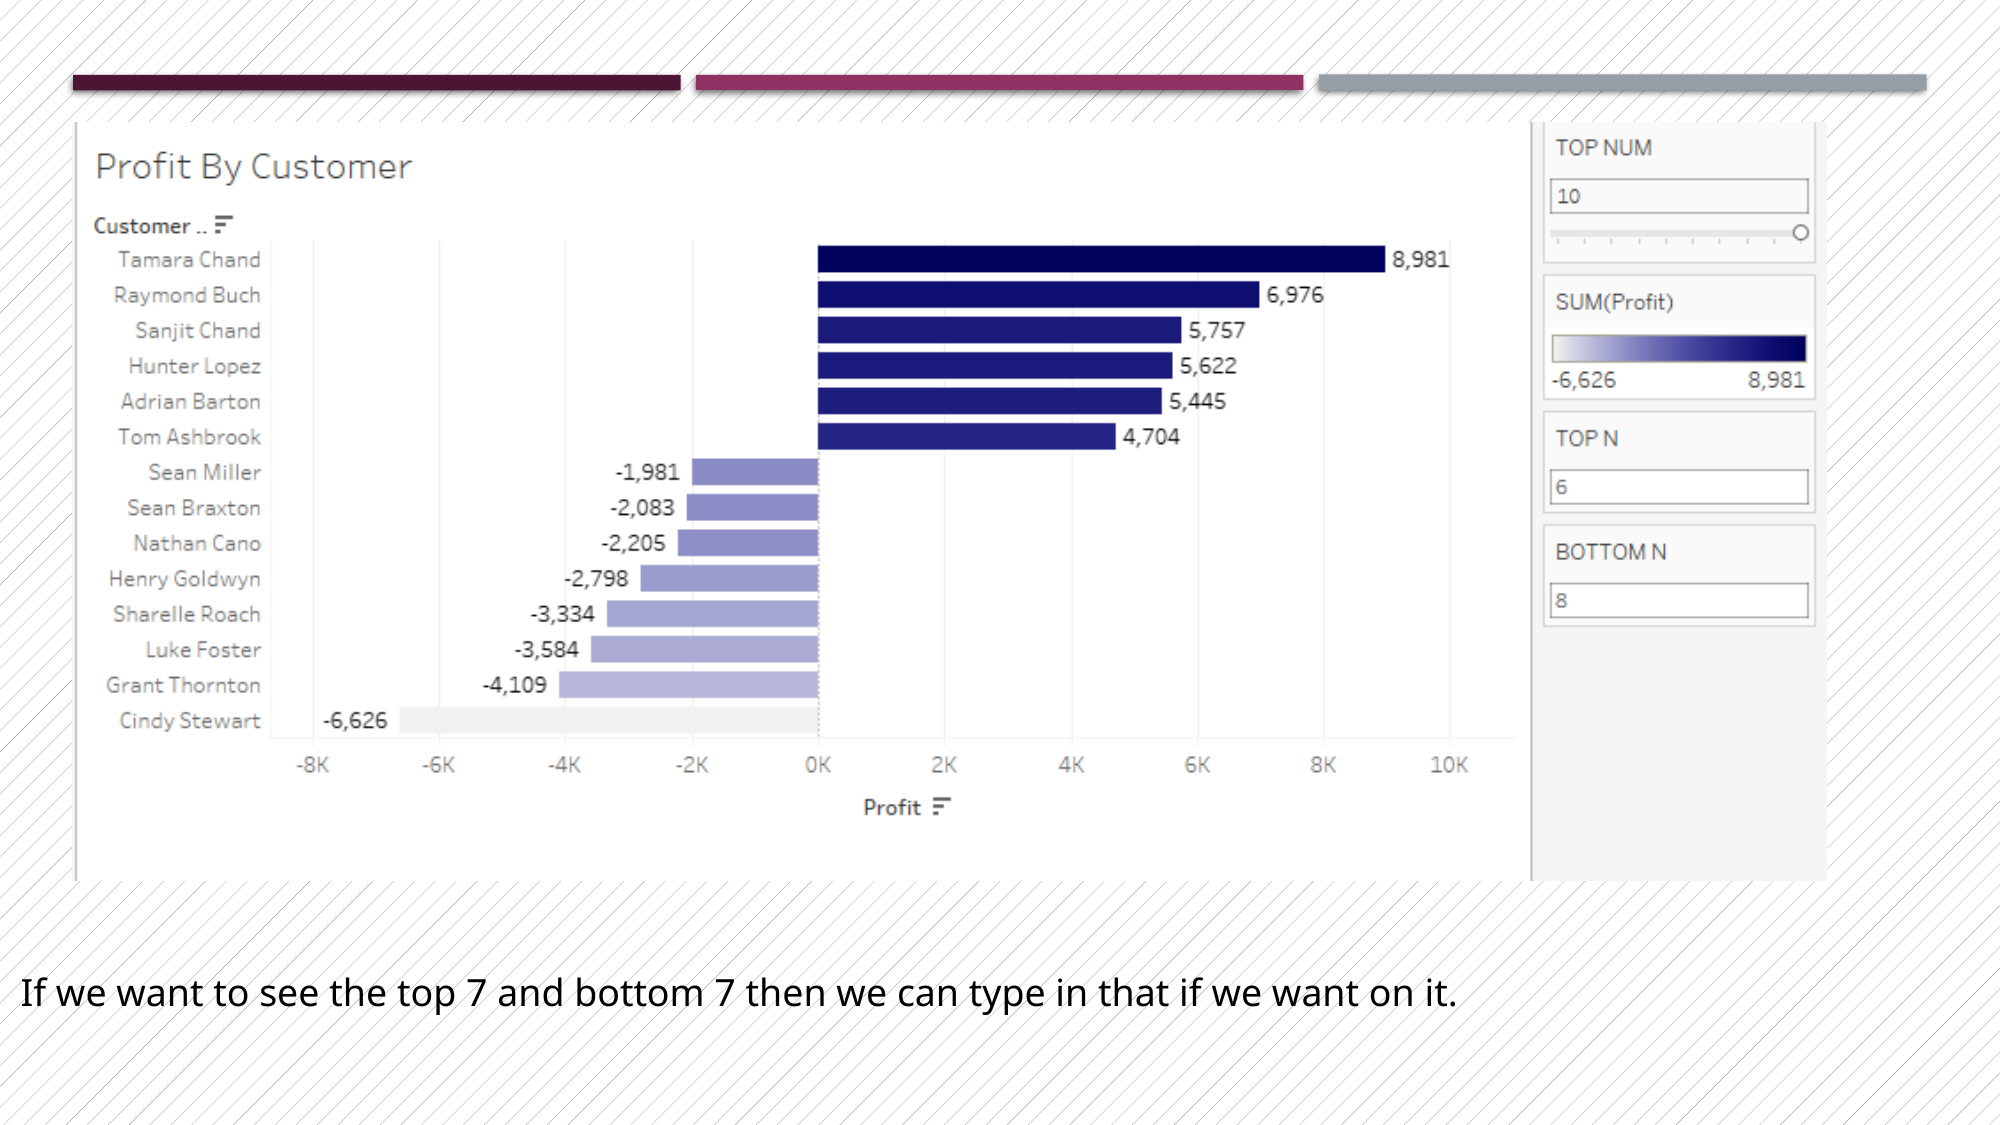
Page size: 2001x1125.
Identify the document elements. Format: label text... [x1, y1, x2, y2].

text_box If we want to see the top 7 and bottom 7 then we can type in that if we want on it. [5, 962, 1475, 1022]
picture [71, 121, 1828, 882]
